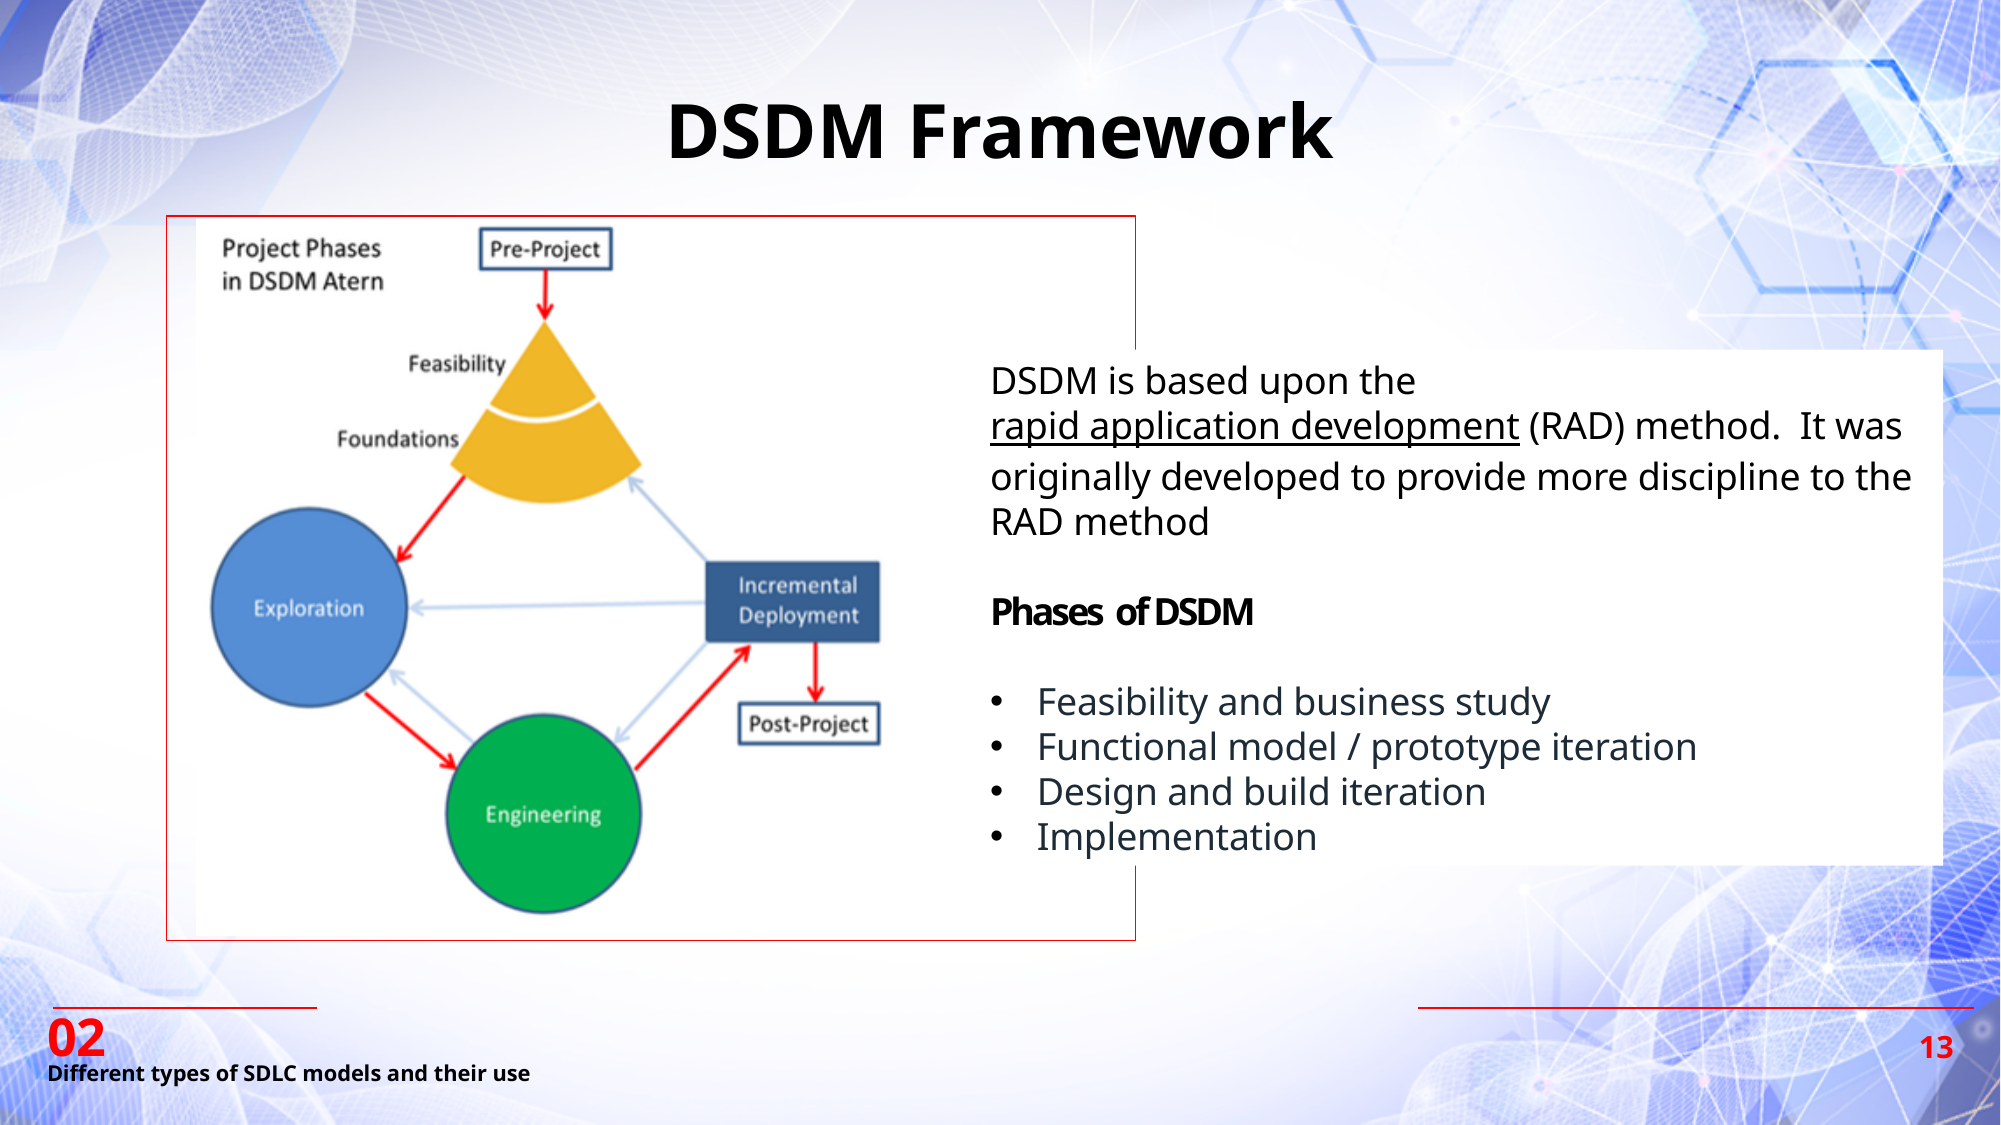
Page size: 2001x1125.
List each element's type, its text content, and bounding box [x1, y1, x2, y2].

title DSDM Framework [237, 69, 1763, 195]
picture [0, 0, 2001, 1125]
text_box DSDM is based upon the rapid application development (RAD) method. It was originally developed to provide more discipline to the RAD method Phases of DSDM Feasibility and business study Functional model / prototype iteration Design and build iteration Implementation [975, 349, 1944, 866]
title Different types of SDLC models and their use [32, 1047, 695, 1098]
text_box [166, 216, 1136, 941]
title 02 [32, 1002, 127, 1068]
text_box [166, 592, 191, 653]
